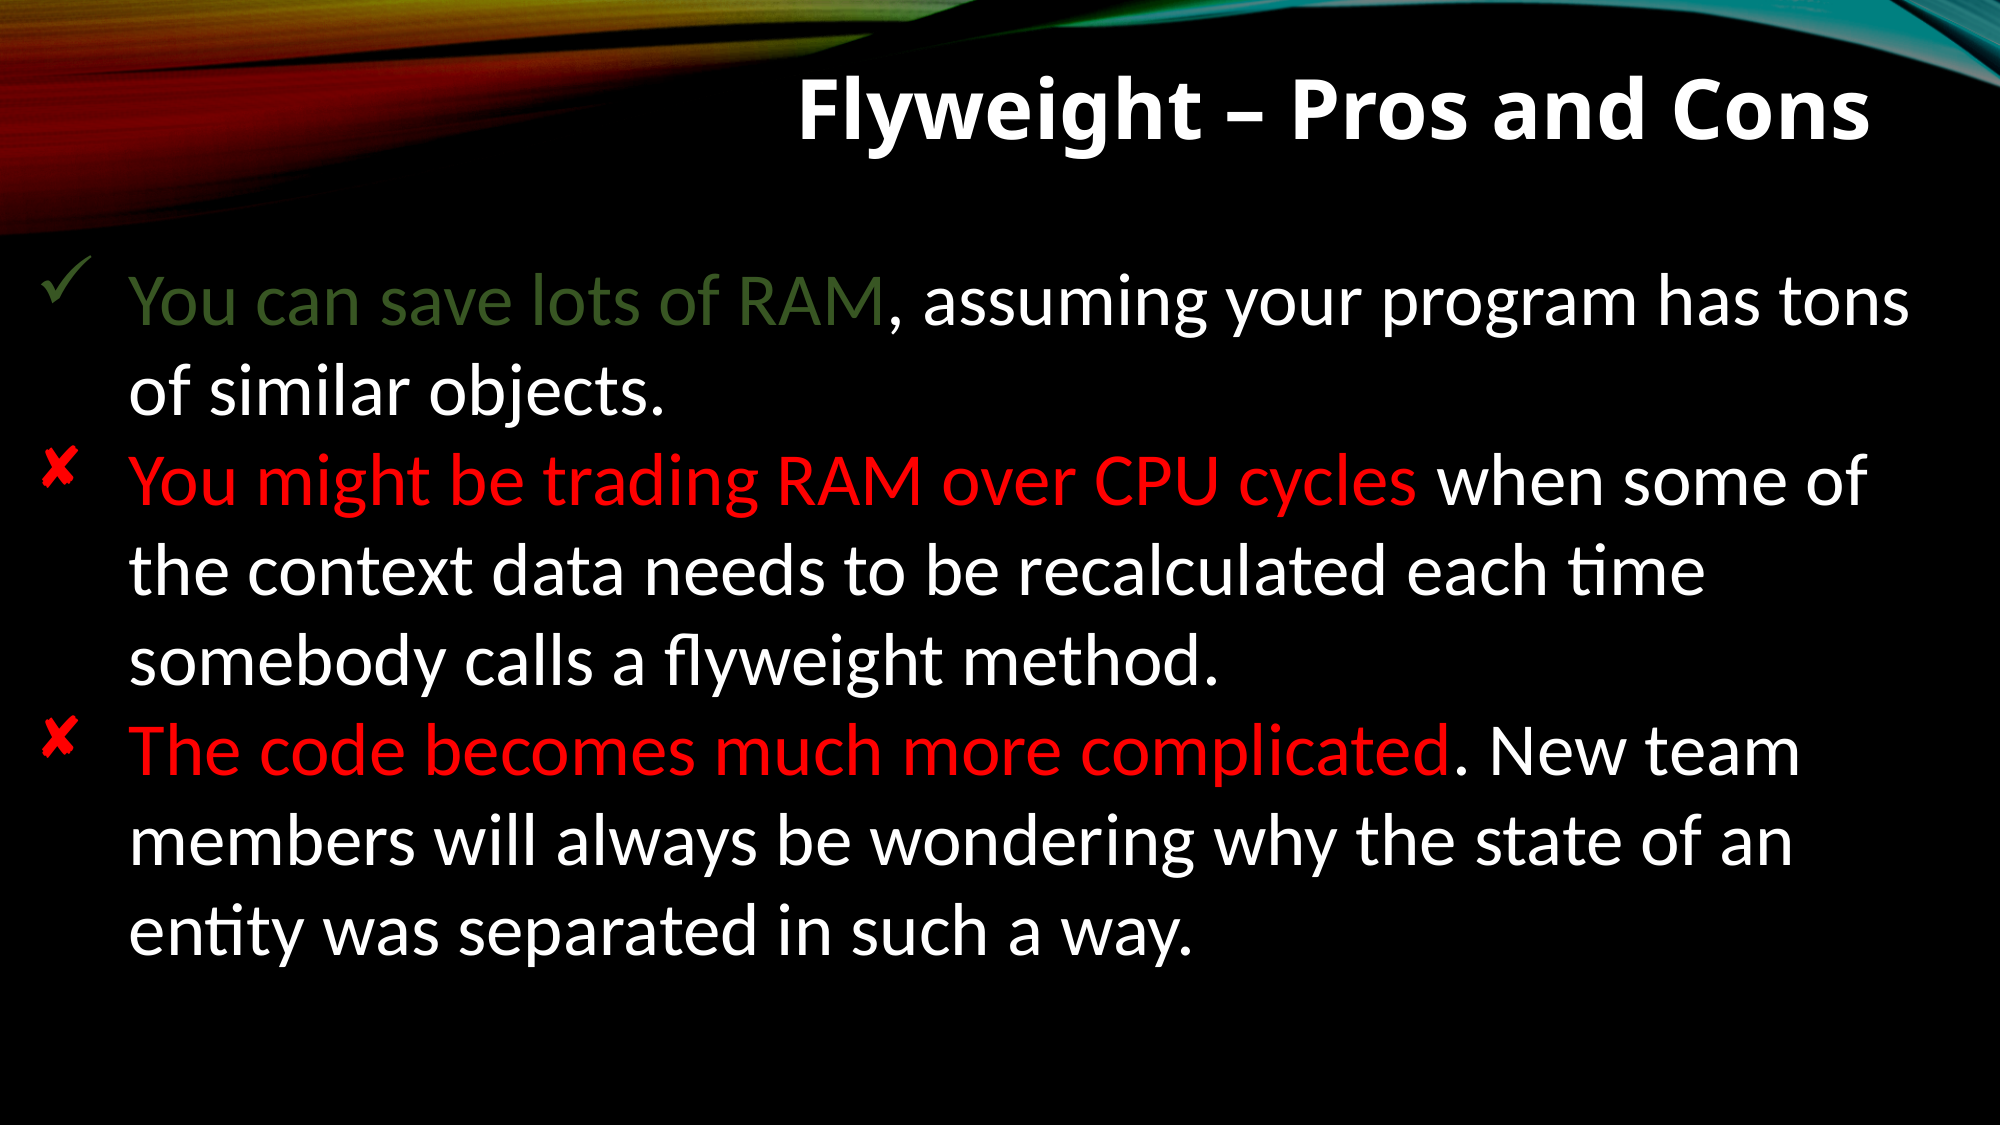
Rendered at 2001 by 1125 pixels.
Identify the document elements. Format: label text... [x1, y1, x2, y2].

title Flyweight – Pros and Cons [227, 16, 1888, 210]
text_box You can save lots of RAM, assuming your program has tons of similar objects. You might be trading RAM over CPU cycles when some of the context data needs to be recalculated each time somebody calls a flyweight method. The code becomes much more complicated. New team members will always be wondering why the state of an entity was separated in such a way. [20, 243, 1980, 979]
